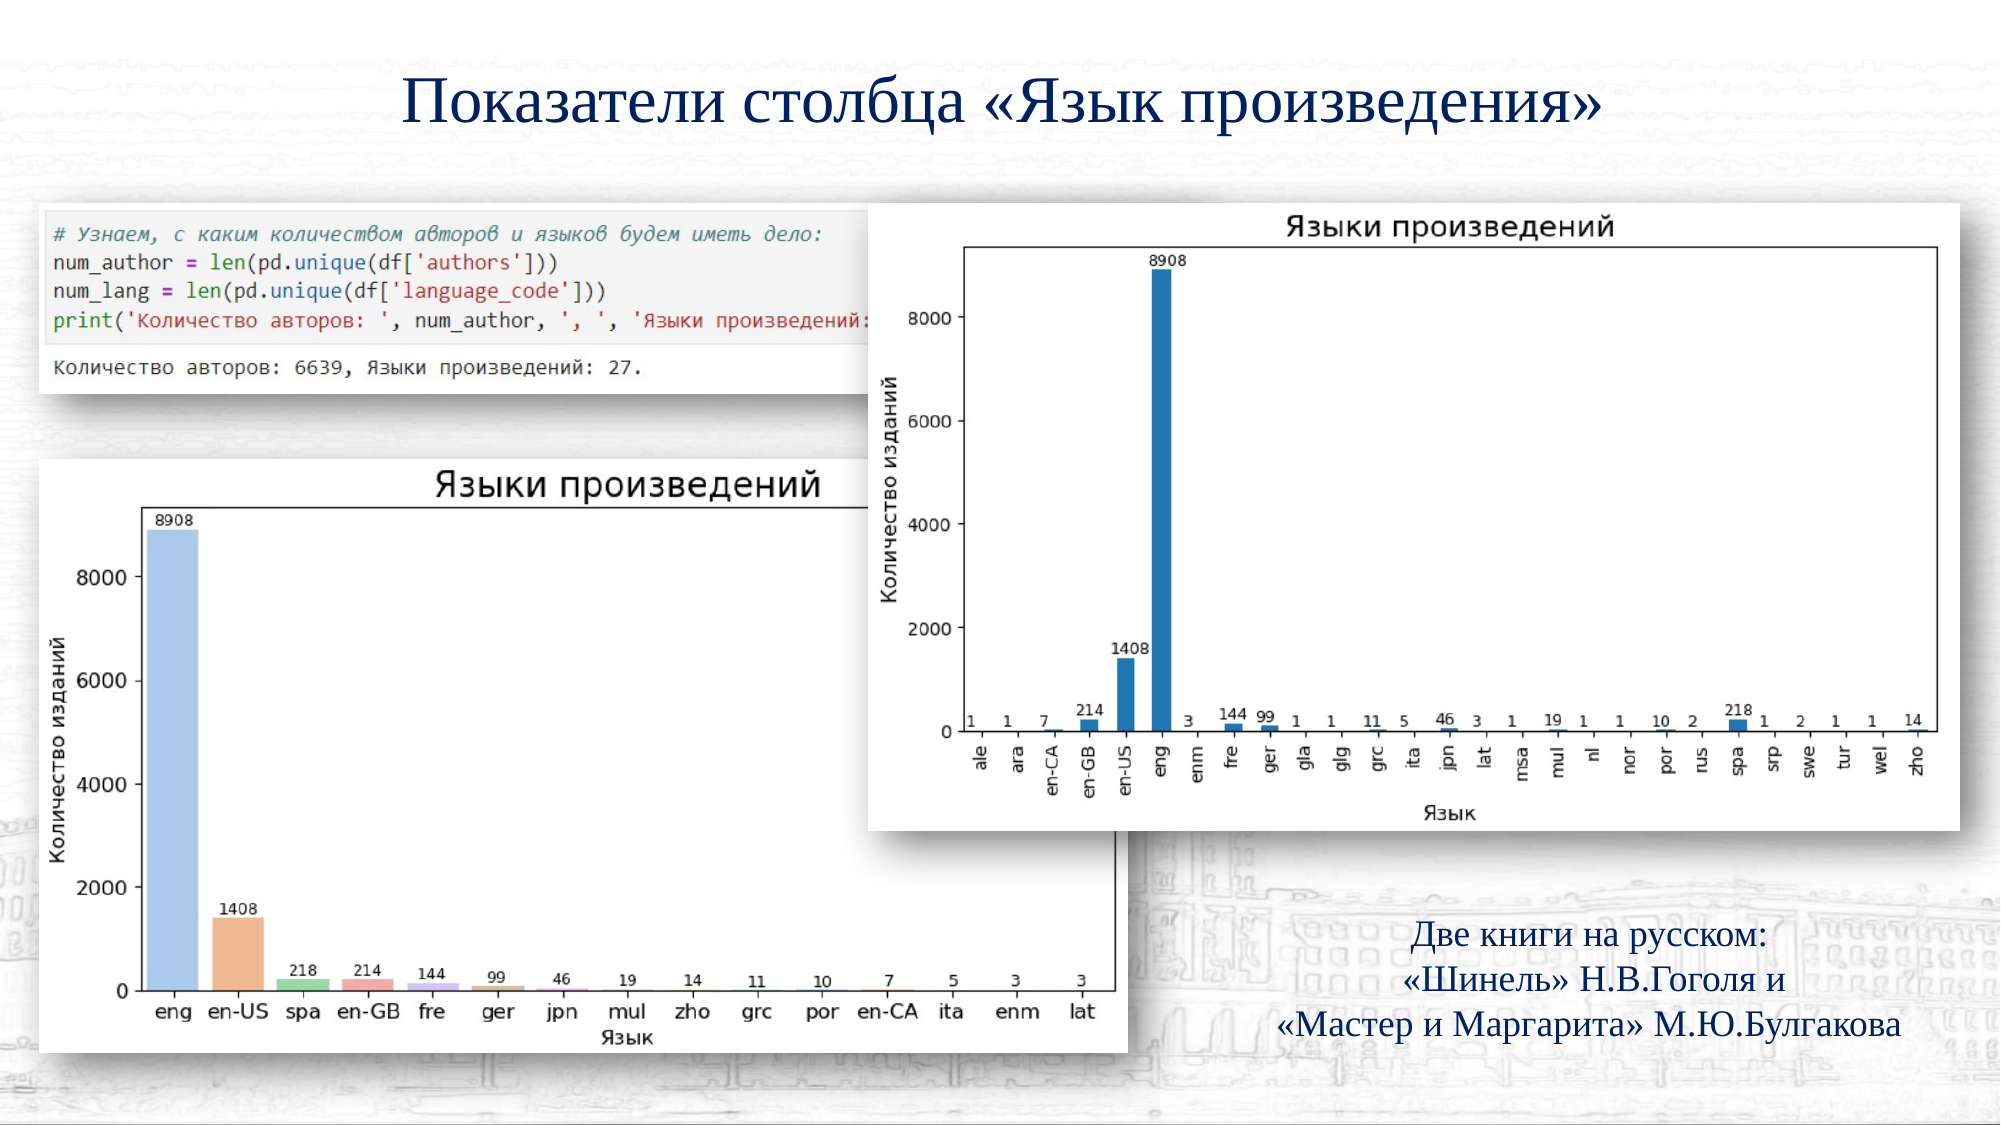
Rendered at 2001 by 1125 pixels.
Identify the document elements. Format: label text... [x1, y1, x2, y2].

title Показатели столбца «Язык произведения» [141, 30, 1867, 171]
text_box Две книги на русском: «Шинель» Н.В.Гоголя и «Мастер и Маргарита» М.Ю.Булгакова [1253, 901, 1935, 1051]
picture [0, 0, 2001, 1125]
